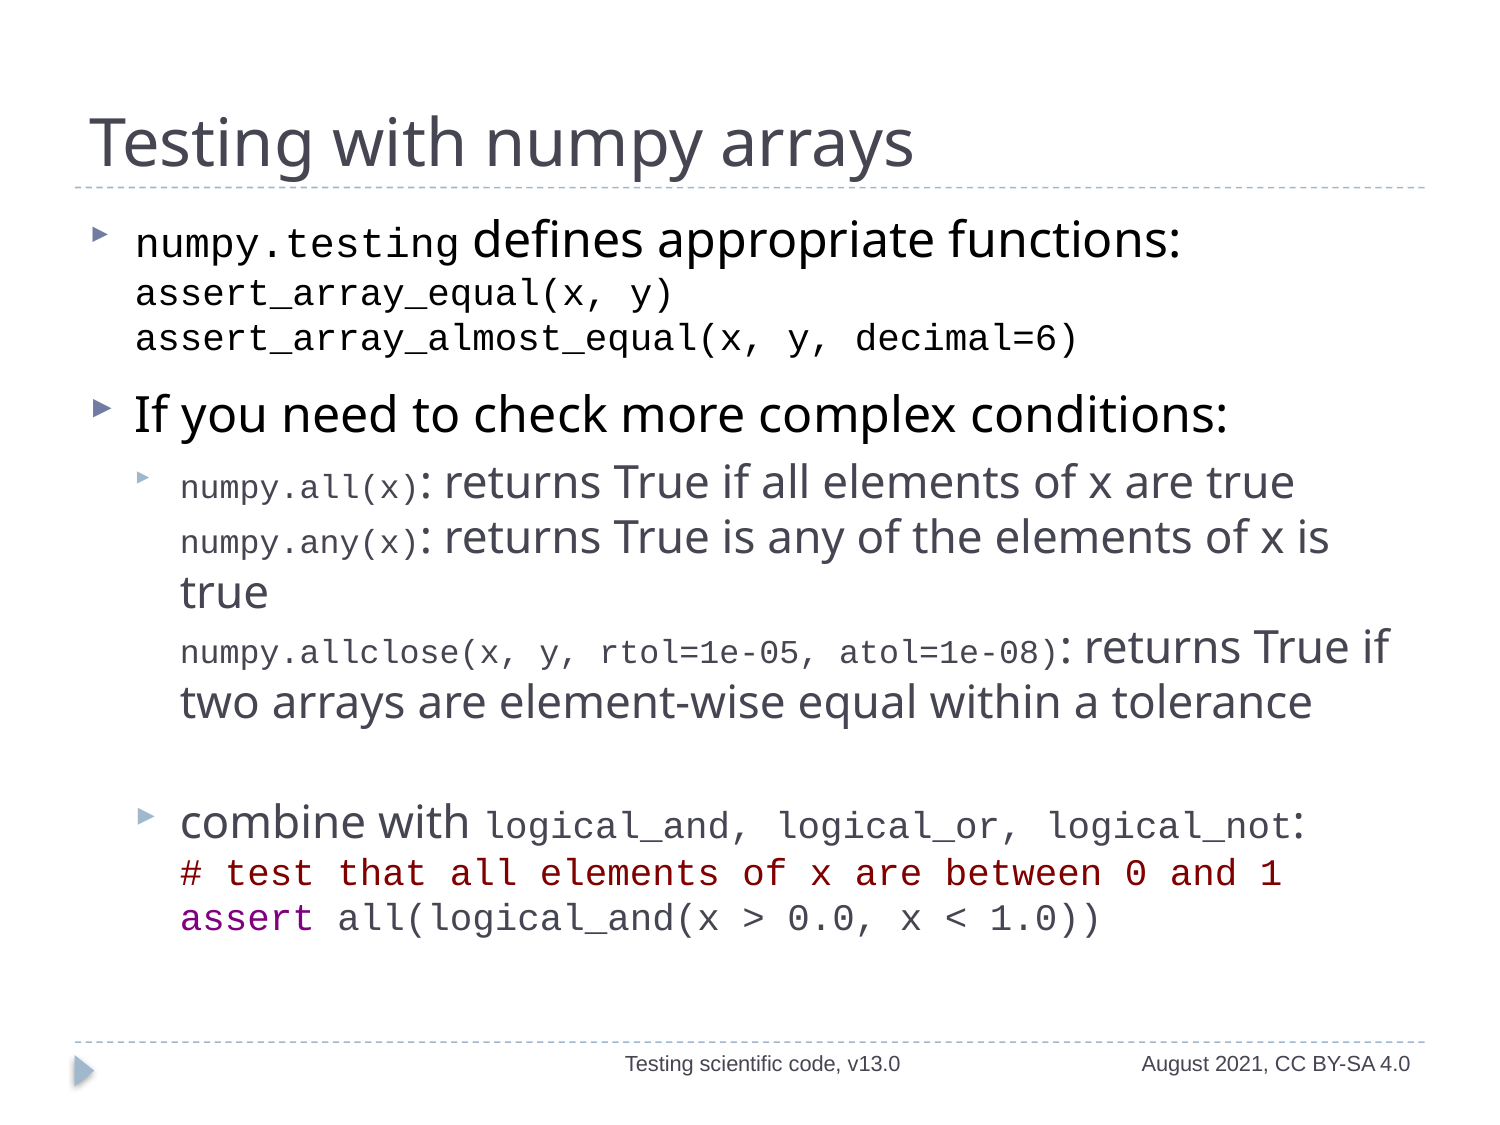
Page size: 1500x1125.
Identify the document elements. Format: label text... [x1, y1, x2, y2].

list numpy.testing defines appropriate functions: assert_array_equal(x, y) assert_array_almost_equal(x, y, decimal=6) If you need to check more complex conditions: numpy.all(x): returns True if all elements of x are true numpy.any(x): returns True is any of the elements of x is true numpy.allclose(x, y, rtol=1e-05, atol=1e-08): returns True if two arrays are element-wise equal within a tolerance combine with logical_and, logical_or, logical_not: # test that all elements of x are between 0 and 1 assert all(logical_and(x > 0.0, x < 1.0)) [75, 200, 1425, 1010]
title Testing with numpy arrays [75, 24, 1425, 188]
footer Testing scientific code, v13.0 [475, 1042, 1051, 1103]
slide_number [1051, 1042, 1426, 1103]
